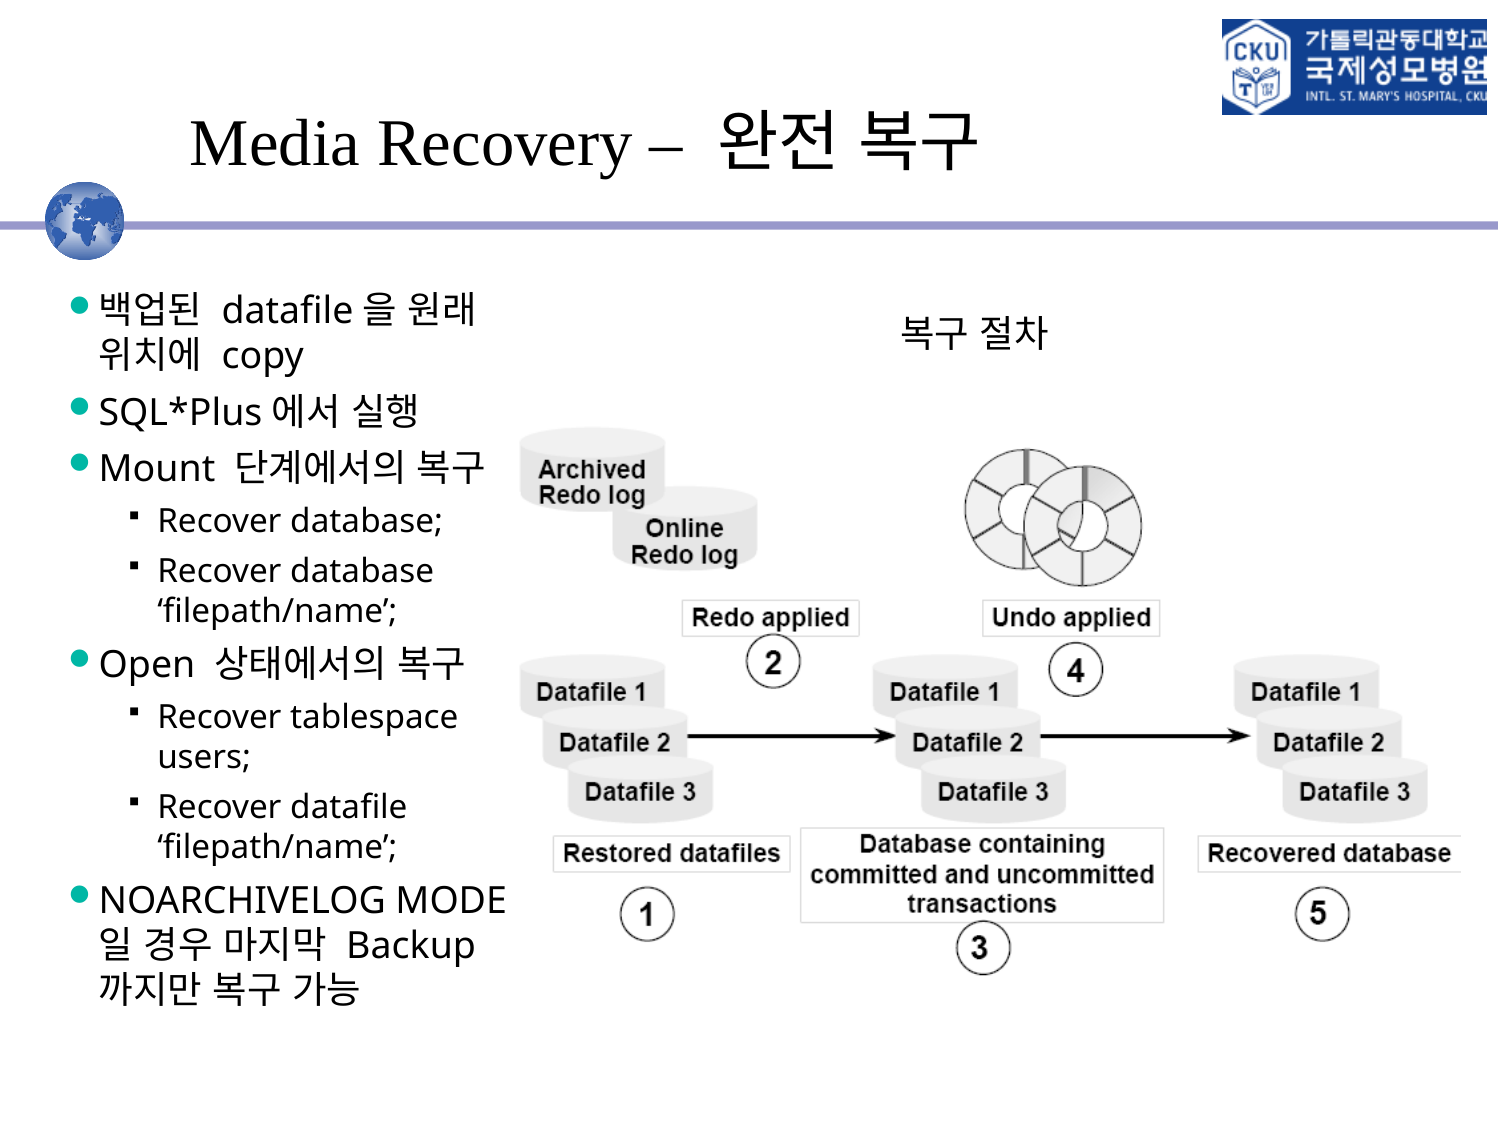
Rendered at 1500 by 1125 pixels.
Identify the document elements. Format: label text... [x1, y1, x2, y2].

picture [513, 420, 1461, 982]
picture [1222, 19, 1487, 115]
list 백업된 datafile을 원래 위치에 copy SQL*Plus에서 실행 Mount 단계에서의 복구 Recover database; Recover database ‘filepath/name’; Open 상태에서의 복구 Recover tablespace users; Recover datafile ‘filepath/name’; NOARCHIVELOG MODE일 경우 마지막 Backup까지만 복구 가능 [53, 278, 538, 1059]
title Media Recovery – 완전 복구 [174, 50, 1350, 238]
text_box 복구 절차 [738, 302, 1211, 363]
